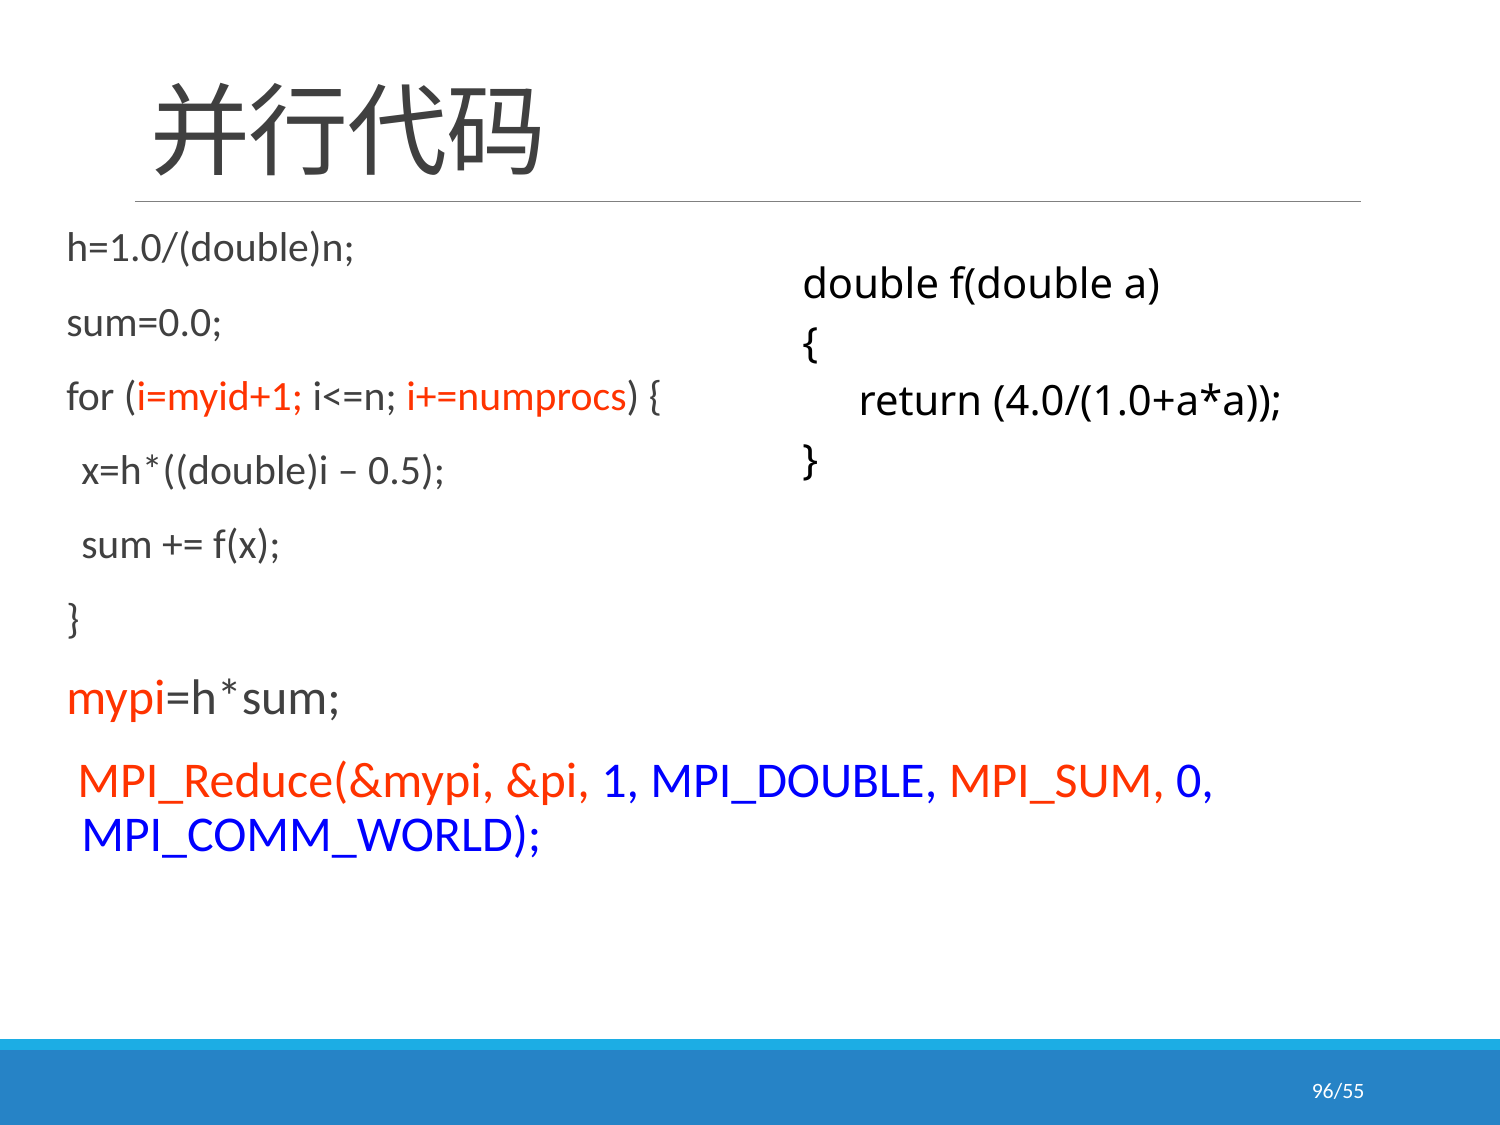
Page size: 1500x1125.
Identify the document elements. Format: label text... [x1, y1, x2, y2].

text_box double f(double a) { return (4.0/(1.0+a*a)); } [787, 249, 1500, 513]
title 并行代码 [135, 47, 1373, 196]
list h=1.0/(double)n; sum=0.0; for (i=myid+1; i<=n; i+=numprocs) { x=h*((double)i – 0.5); sum += f(x); } mypi=h*sum; MPI_Reduce(&mypi, &pi, 1, MPI_DOUBLE, MPI_SUM, 0, MPI_COMM_WORLD); [66, 218, 1290, 1044]
slide_number /55 [1218, 1059, 1380, 1120]
